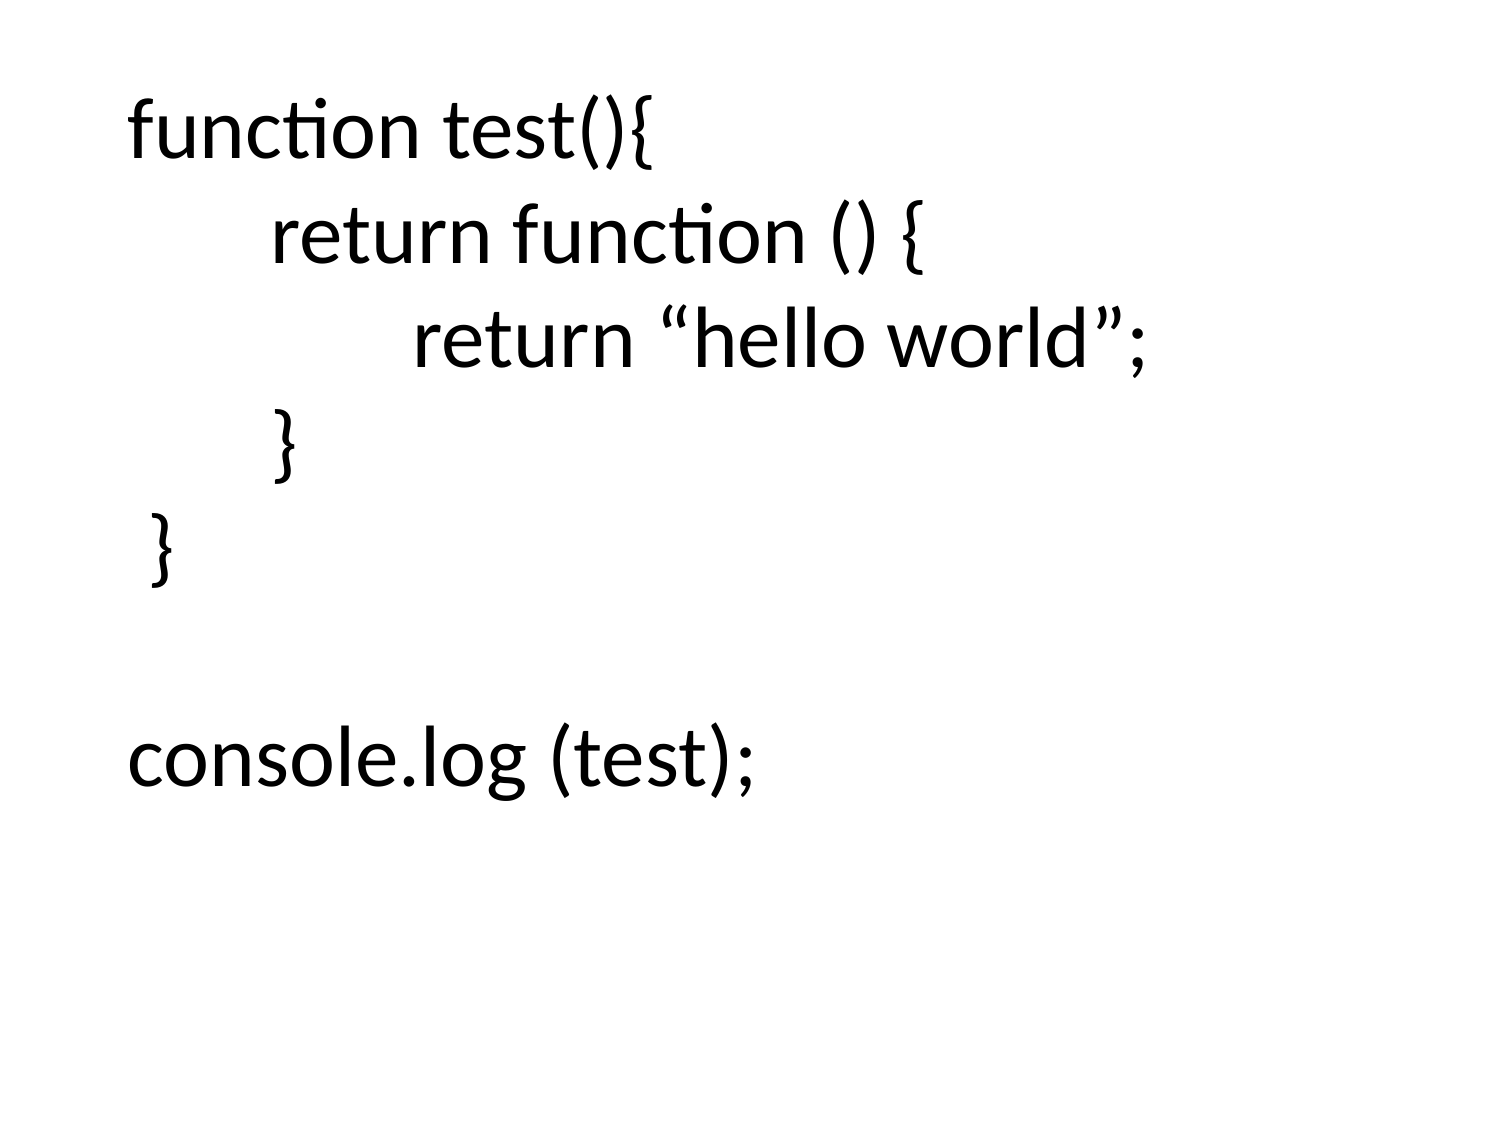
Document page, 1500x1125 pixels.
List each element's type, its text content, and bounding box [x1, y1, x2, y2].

title function test(){ return function () { return “hello world”; } } console.log (test); [112, 62, 1388, 813]
